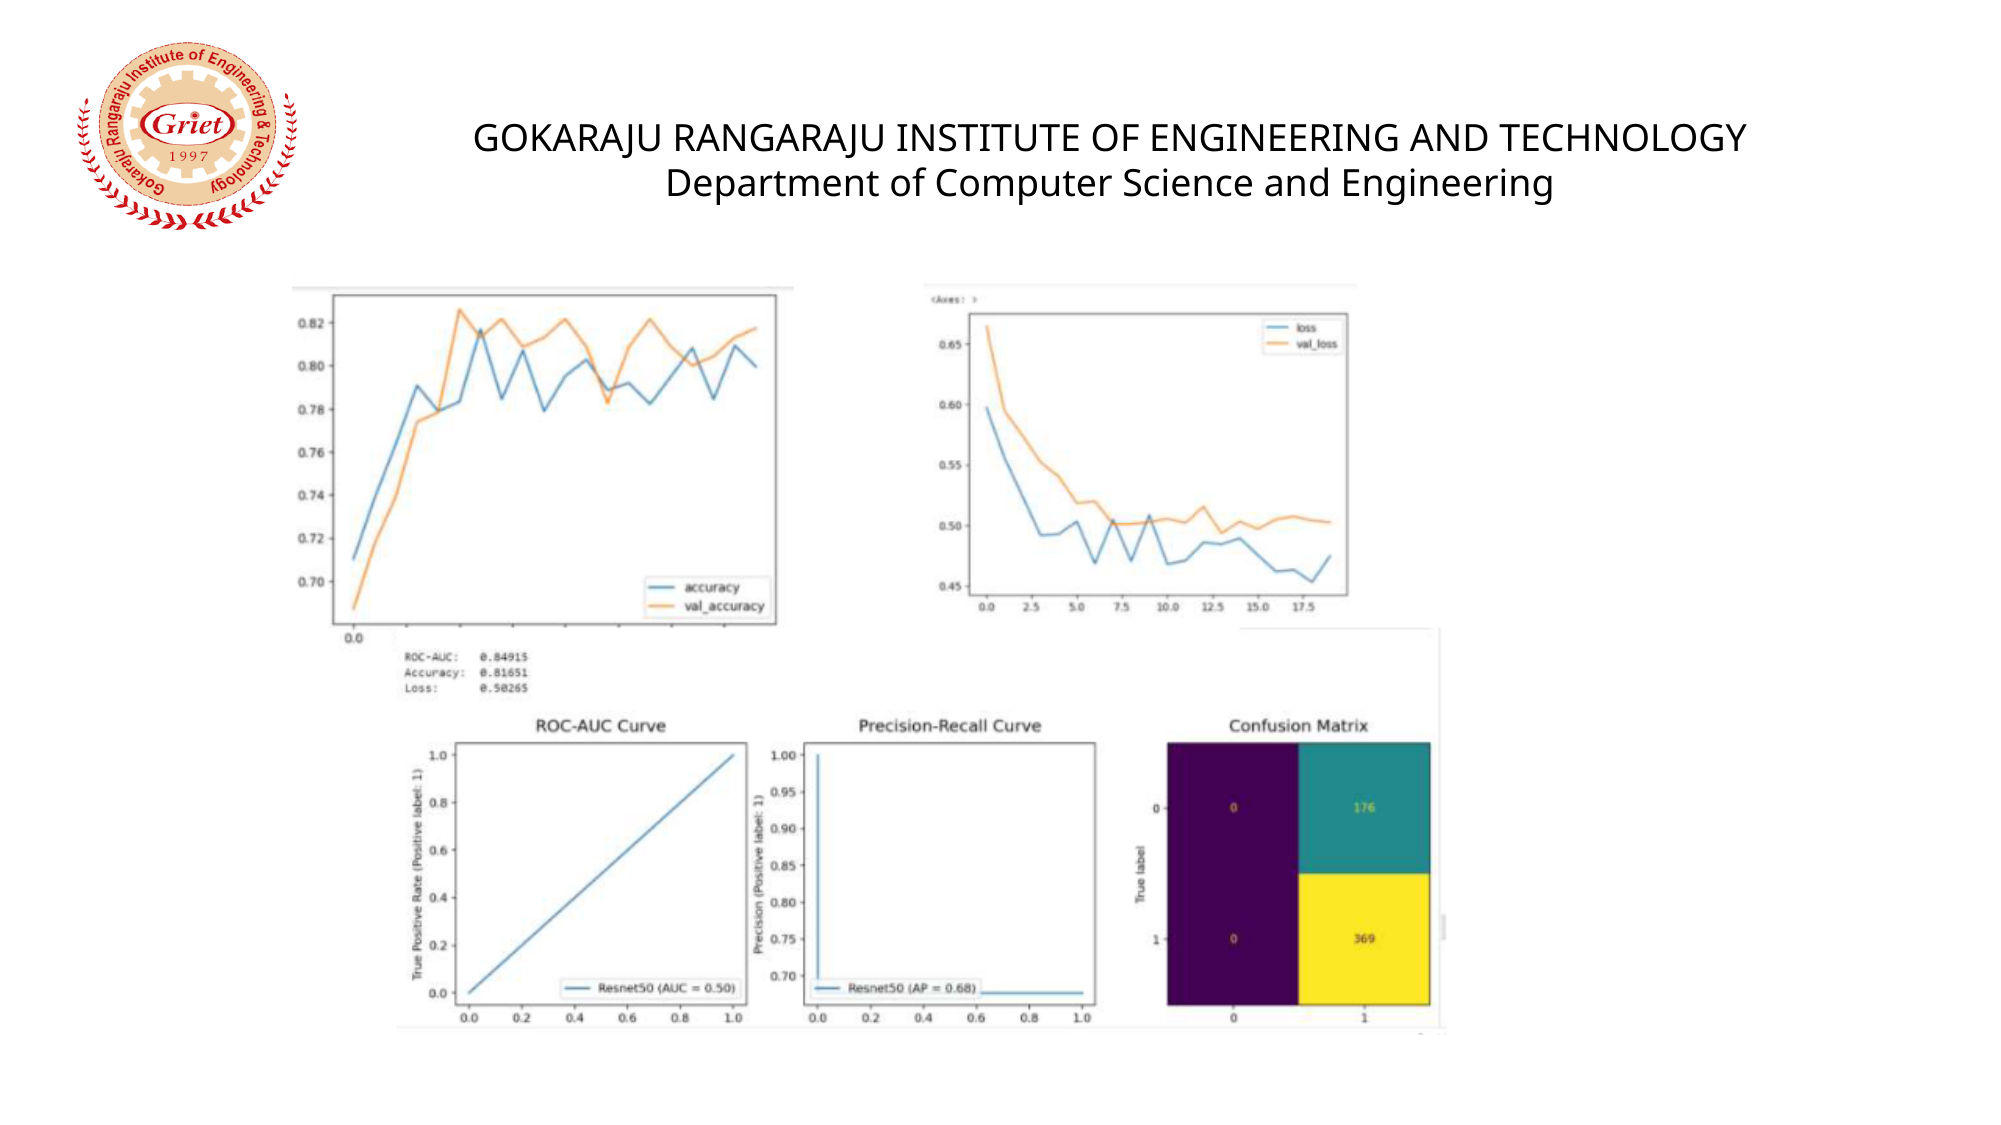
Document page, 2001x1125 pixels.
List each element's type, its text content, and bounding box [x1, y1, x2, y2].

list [77, 42, 297, 230]
picture [292, 268, 1523, 1060]
text_box GOKARAJU RANGARAJU INSTITUTE OF ENGINEERING AND TECHNOLOGY Department of Computer Science and Engineering [361, 106, 1859, 211]
